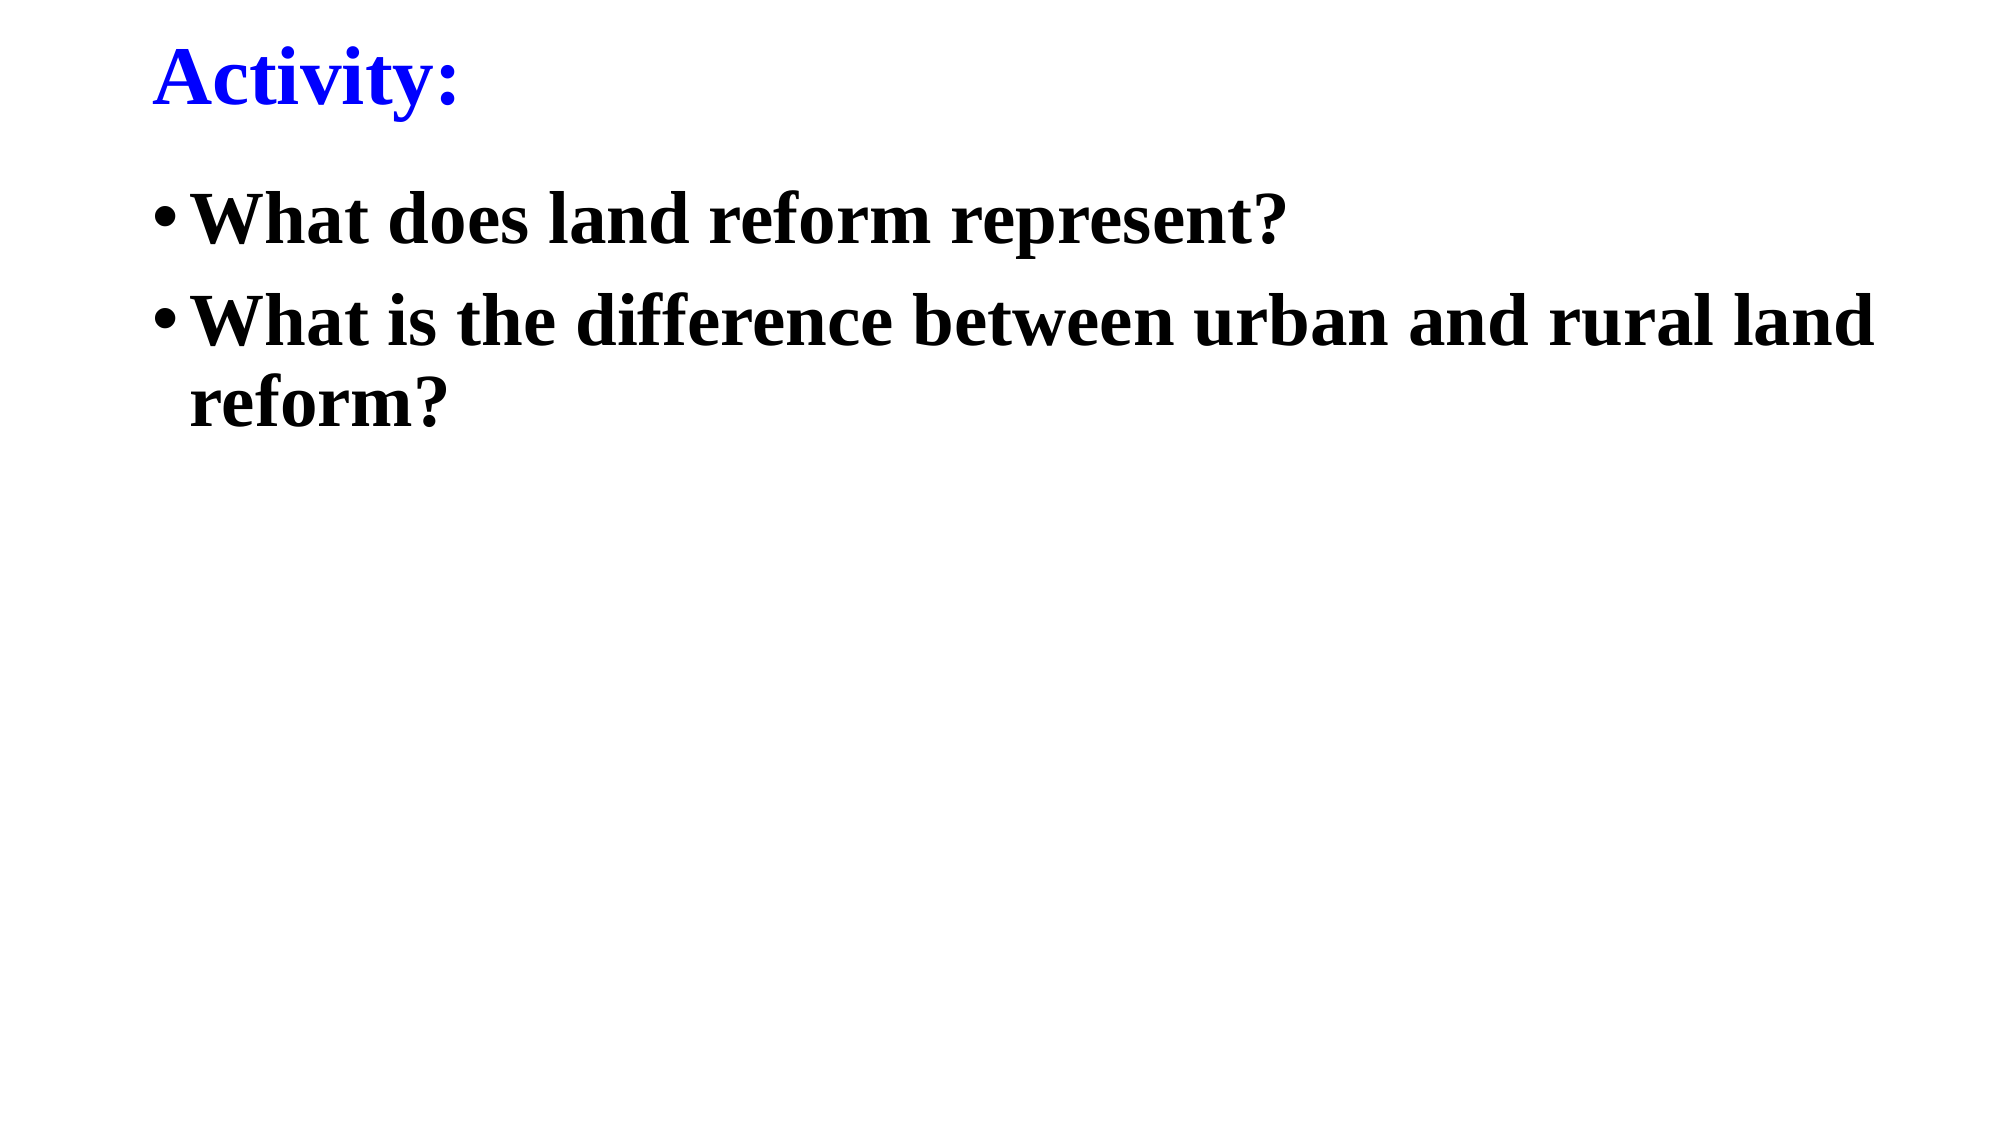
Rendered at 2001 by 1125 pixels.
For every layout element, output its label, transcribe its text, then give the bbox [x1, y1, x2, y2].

list What does land reform represent? What is the difference between urban and rural land reform? [137, 171, 2000, 1014]
title Activity: [137, 0, 2000, 155]
